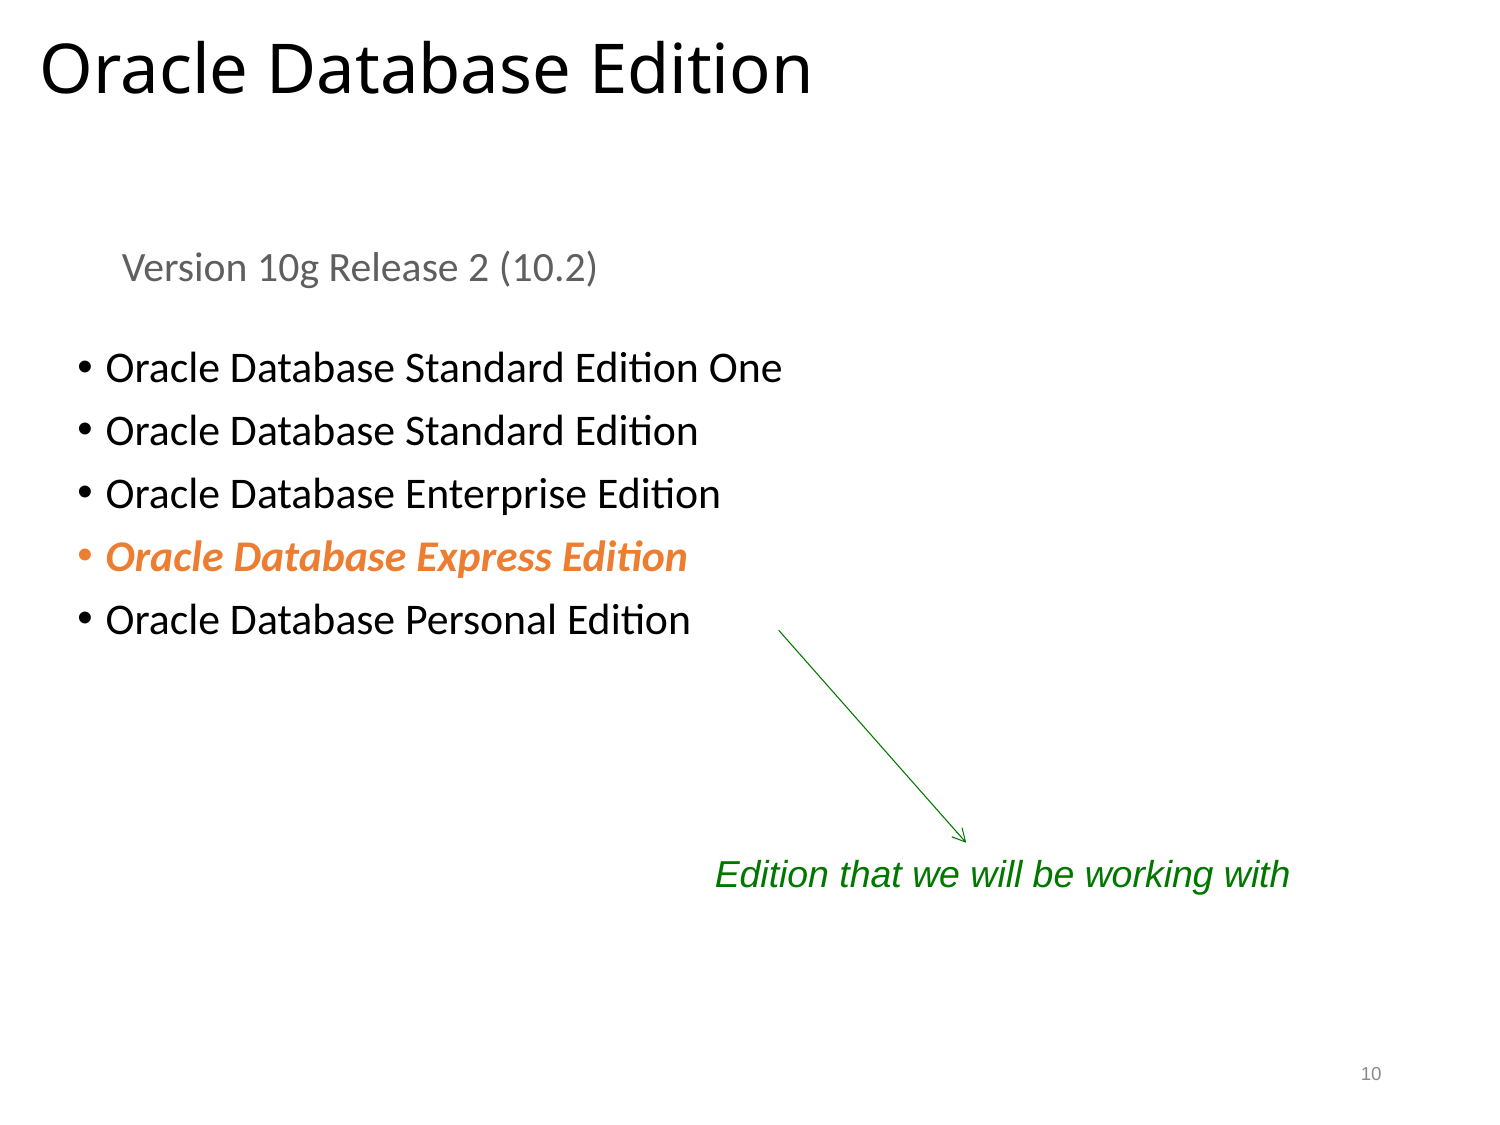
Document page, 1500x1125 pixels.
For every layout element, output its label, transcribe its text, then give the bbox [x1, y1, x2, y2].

list Oracle Database Standard Edition One Oracle Database Standard Edition Oracle Database Enterprise Edition Oracle Database Express Edition Oracle Database Personal Edition [62, 337, 1413, 988]
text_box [778, 630, 967, 843]
title Oracle Database Edition [24, 2, 1500, 140]
slide_number 10 [1059, 1042, 1397, 1103]
text_box Version 10g Release 2 (10.2) [96, 232, 614, 298]
text_box Edition that we will be working with [699, 842, 1400, 903]
